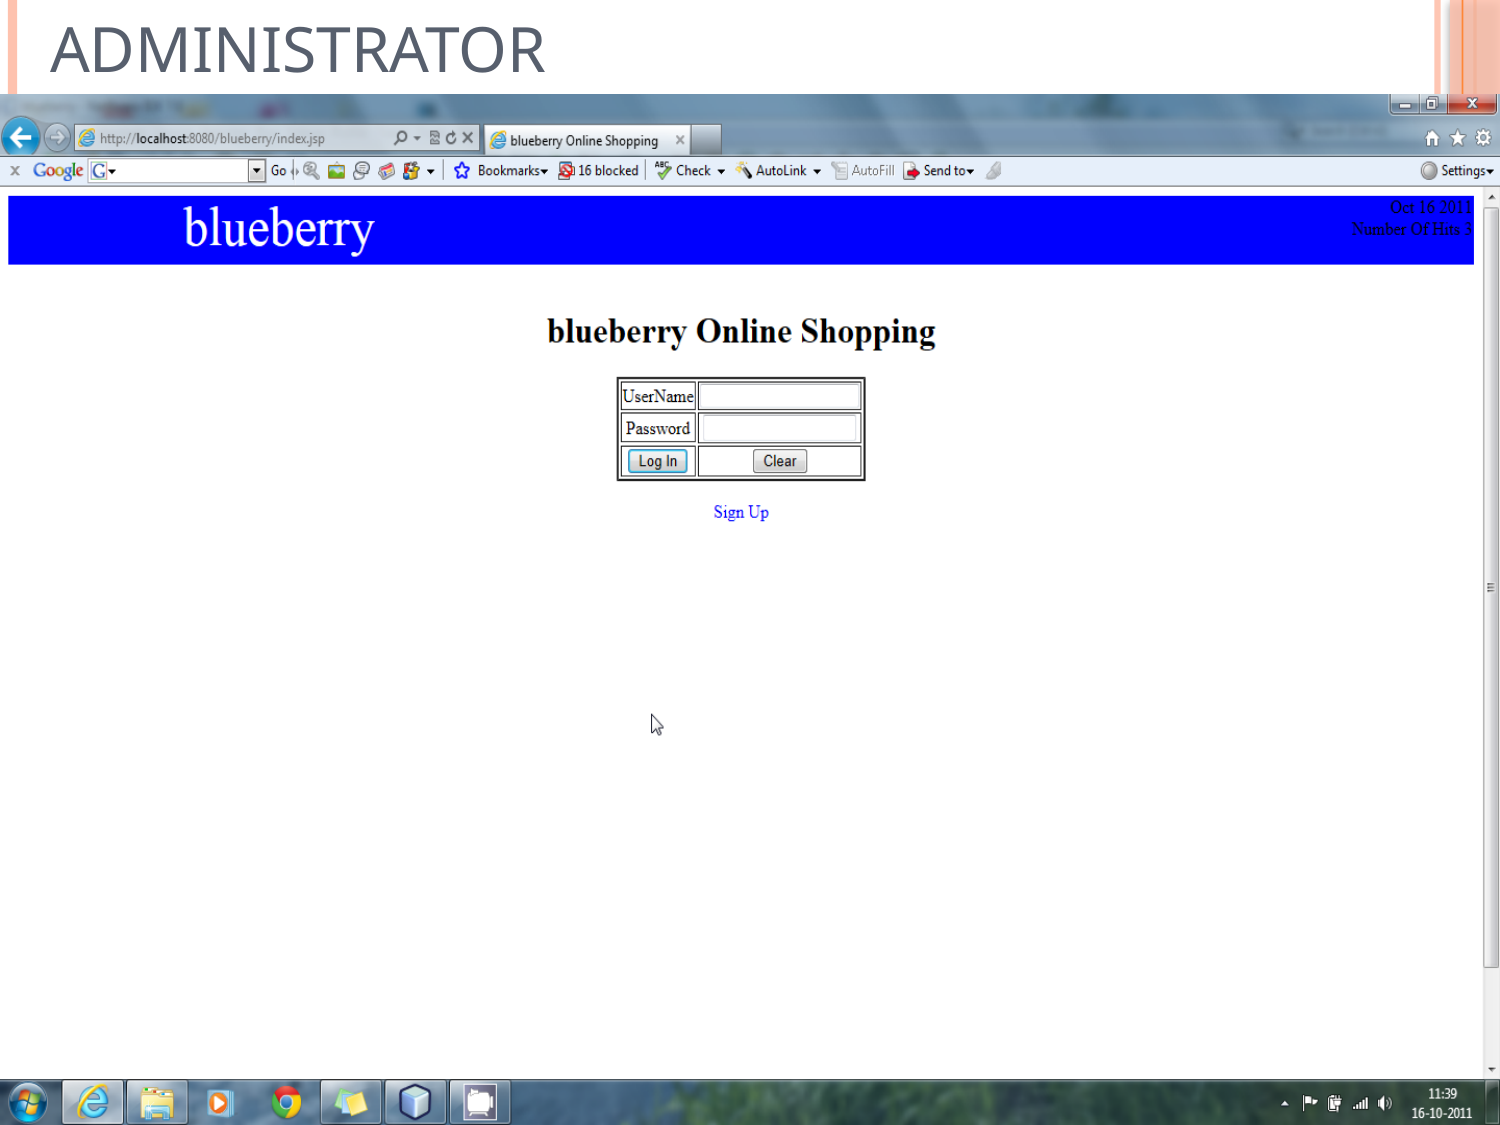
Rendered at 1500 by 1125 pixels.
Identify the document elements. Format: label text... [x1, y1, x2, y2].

title ADMINISTRATOR [35, 0, 1265, 90]
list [0, 93, 1500, 1125]
